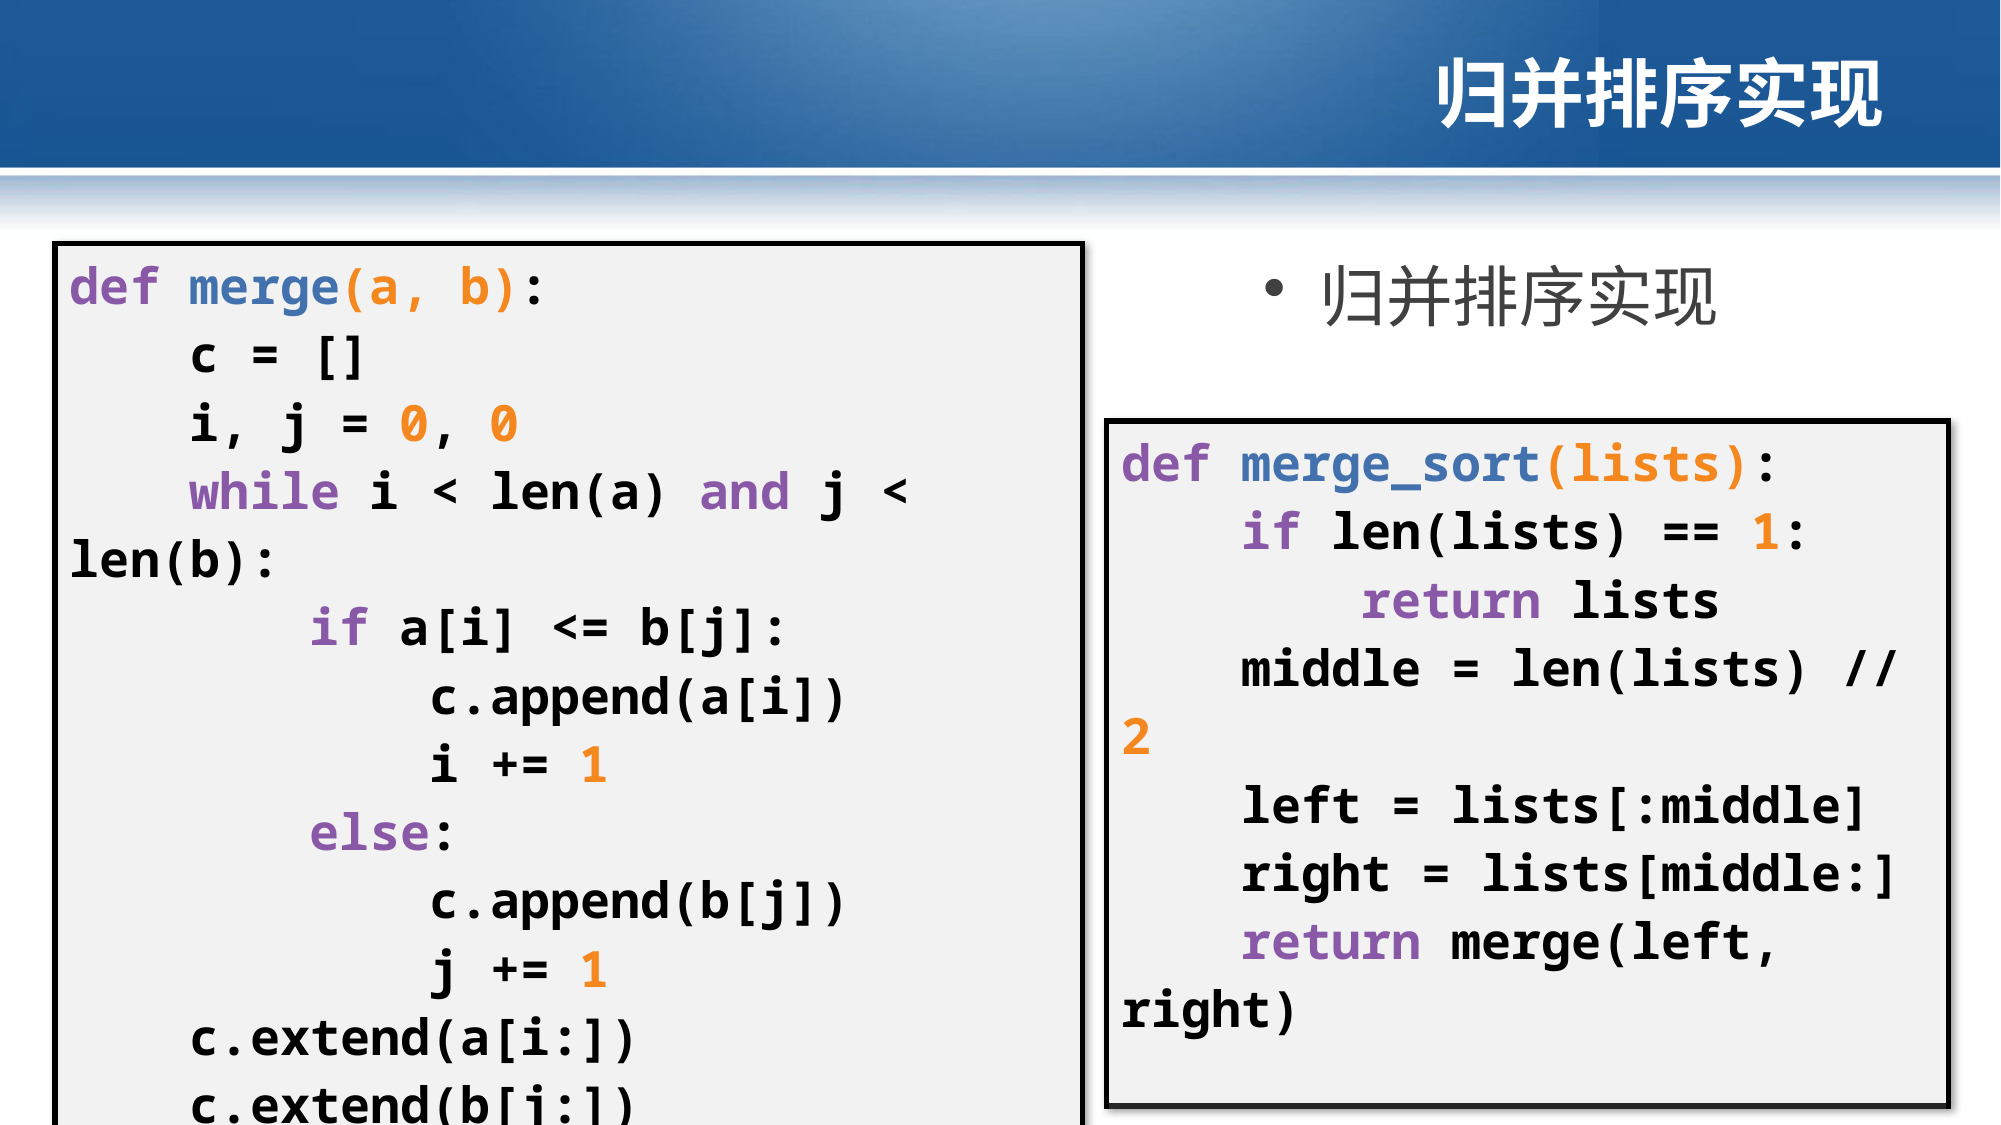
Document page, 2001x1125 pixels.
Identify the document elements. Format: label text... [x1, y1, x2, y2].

table_header def merge(a, b): c = [] i, j = 0, 0 while i < len(a) and j < len(b): if a[i] <= b[j]: c.append(a[i]) i += 1 else: c.append(b[j]) j += 1 c.extend(a[i:]) c.extend(b[j:]) return c [58, 246, 1080, 1125]
list 归并排序实现 [1248, 231, 1900, 338]
picture [0, 0, 2001, 1125]
title 归并排序实现 [99, 45, 1900, 138]
table_header def merge_sort(lists): if len(lists) == 1: return lists middle = len(lists) // 2 left = lists[:middle] right = lists[middle:] return merge(left, right) [1109, 424, 1946, 1103]
